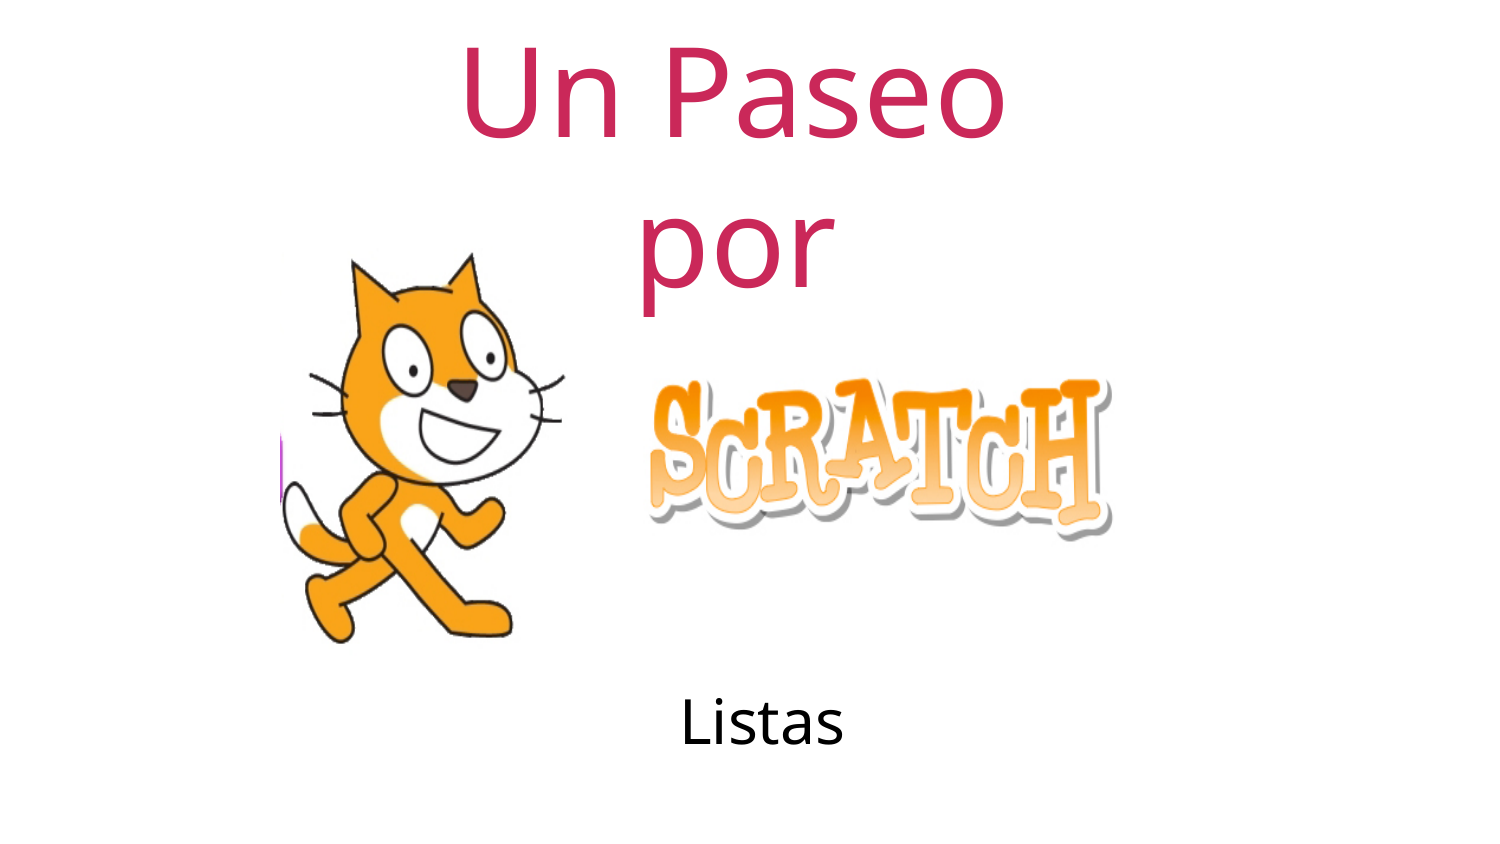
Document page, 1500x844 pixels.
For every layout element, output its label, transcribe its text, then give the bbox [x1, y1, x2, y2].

picture [279, 235, 1184, 668]
text_box Un Paseo por [51, 118, 1449, 327]
text_box Listas [63, 667, 1462, 788]
